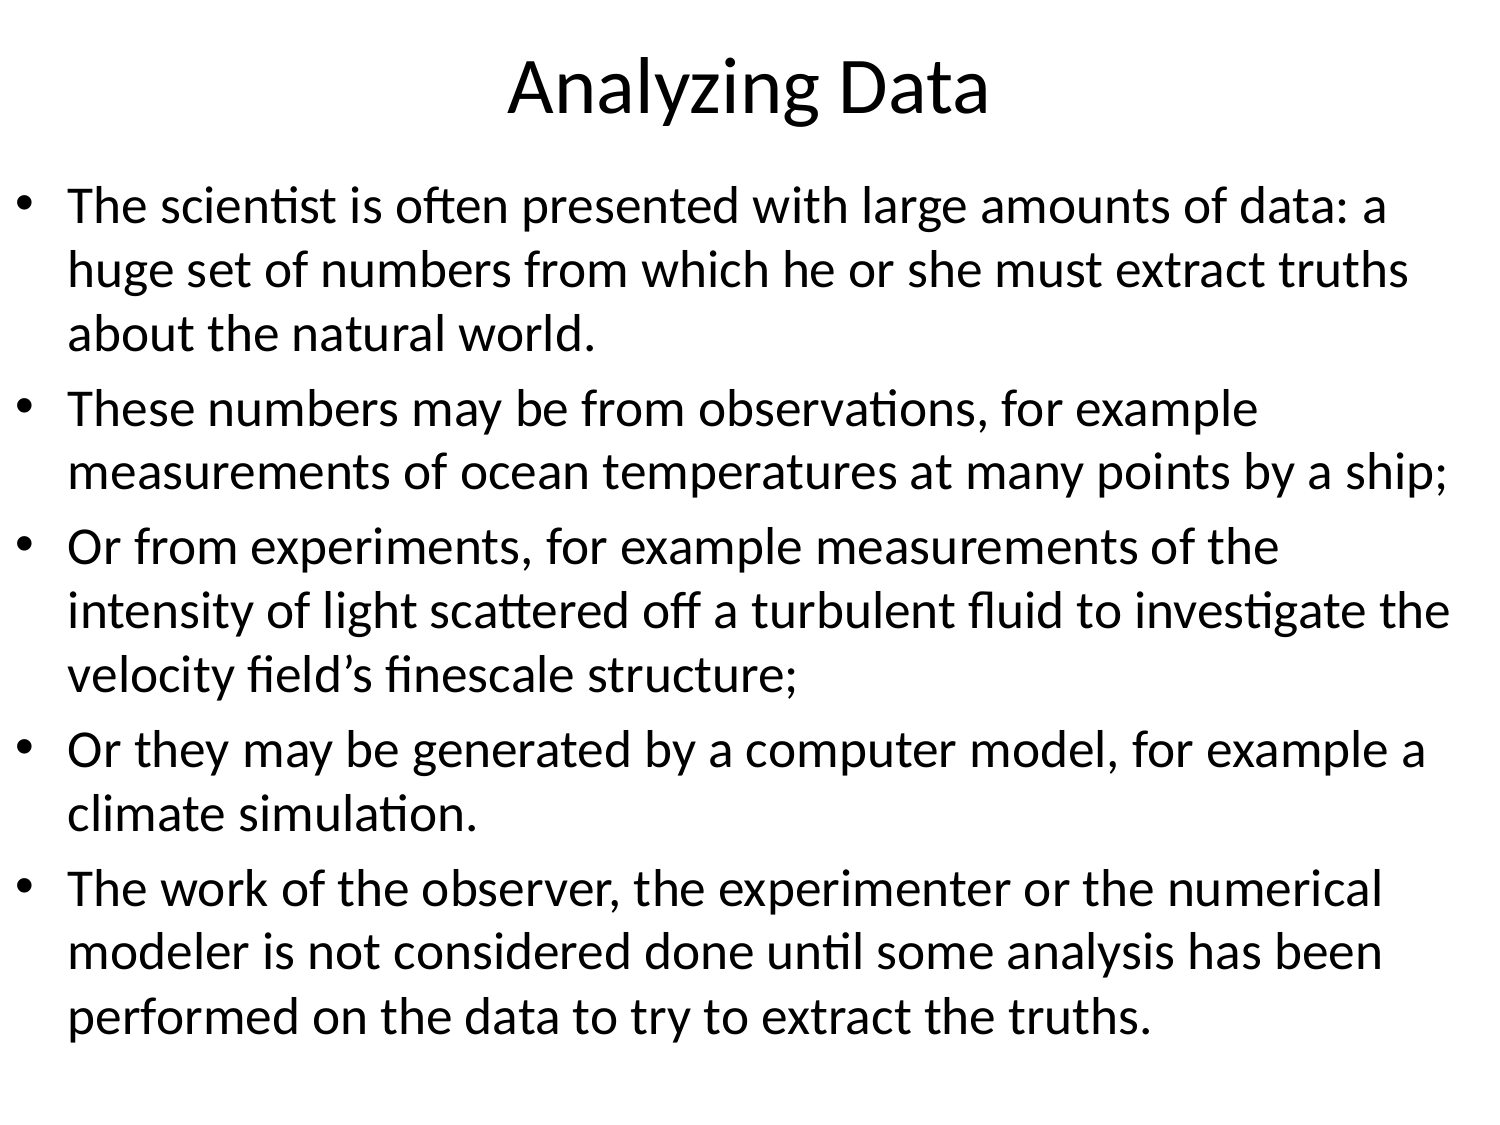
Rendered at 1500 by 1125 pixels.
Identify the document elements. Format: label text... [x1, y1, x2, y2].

title Analyzing Data [75, 24, 1425, 138]
list The scientist is often presented with large amounts of data: a huge set of numbers from which he or she must extract truths about the natural world. These numbers may be from observations, for example measurements of ocean temperatures at many points by a ship; Or from experiments, for example measurements of the intensity of light scattered off a turbulent fluid to investigate the velocity field’s finescale structure; Or they may be generated by a computer model, for example a climate simulation. The work of the observer, the experimenter or the numerical modeler is not considered done until some analysis has been performed on the data to try to extract the truths. [0, 162, 1488, 1100]
